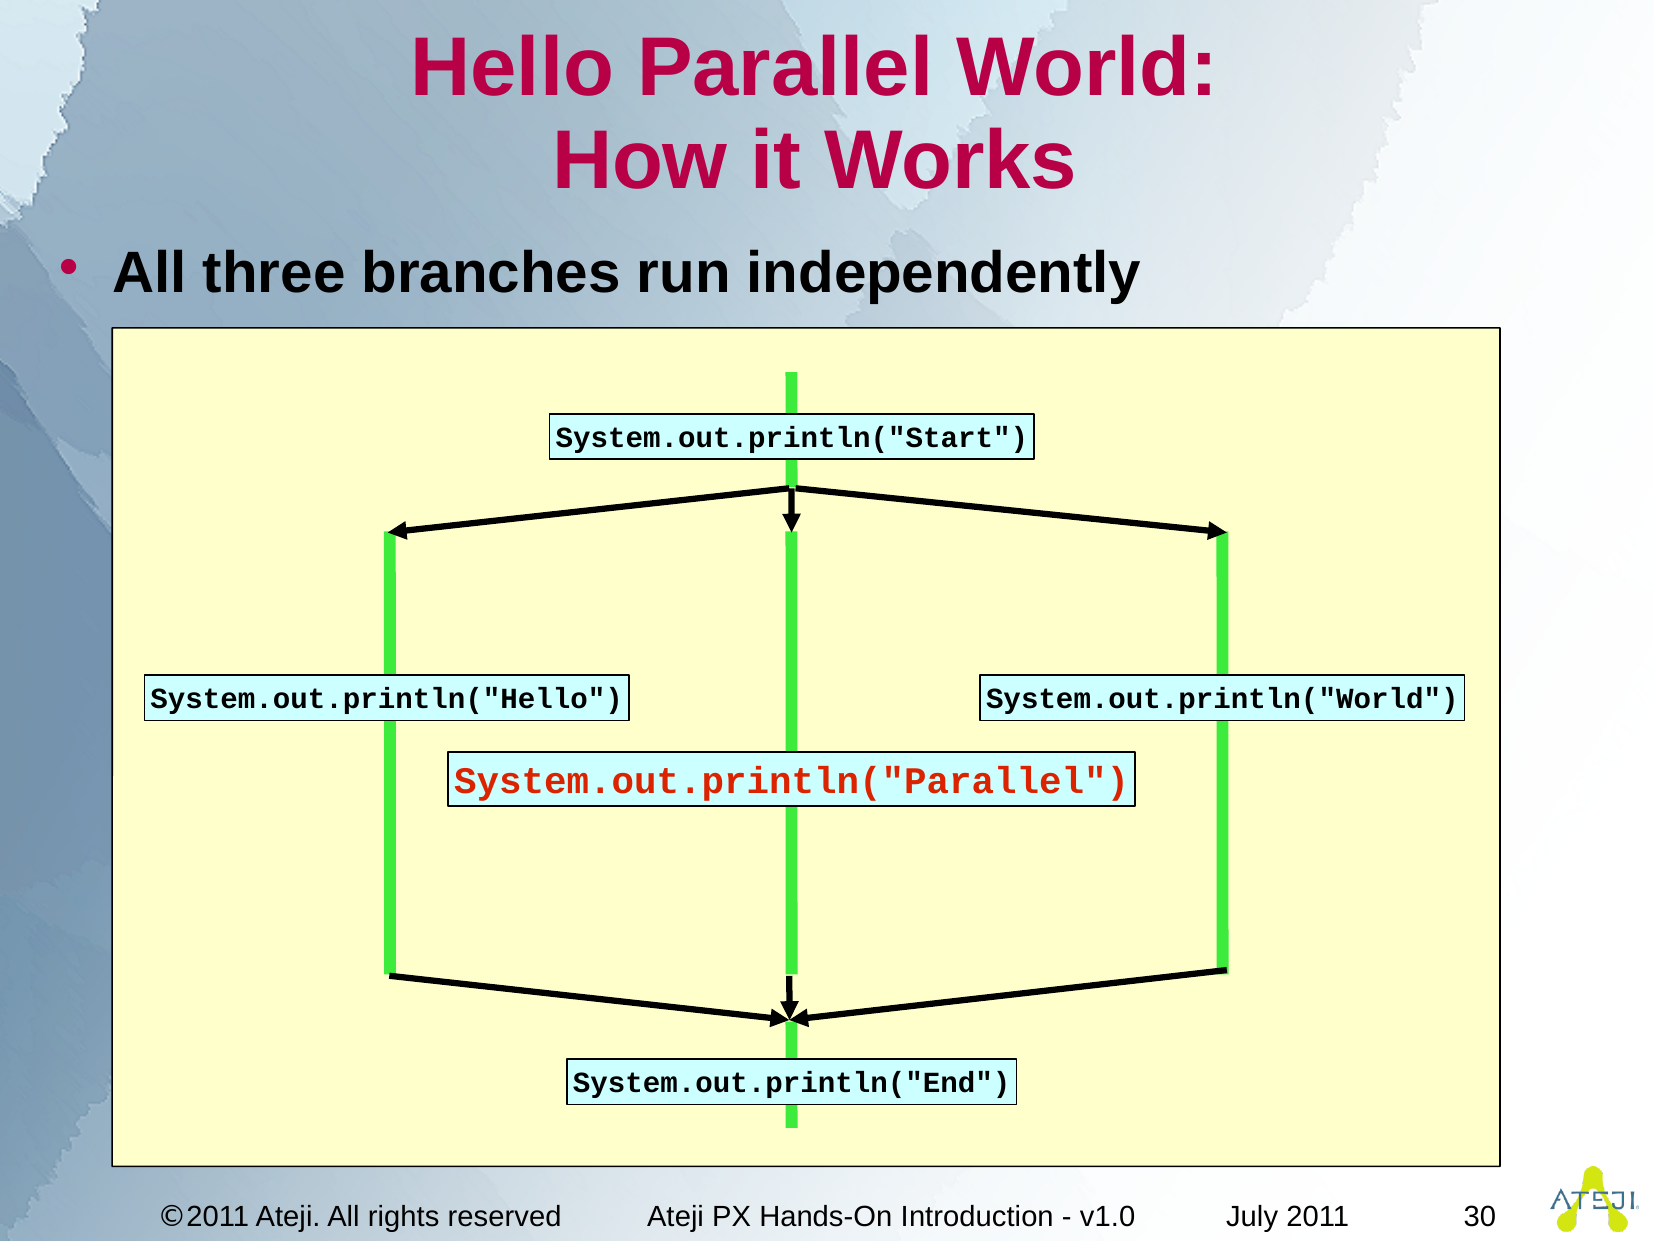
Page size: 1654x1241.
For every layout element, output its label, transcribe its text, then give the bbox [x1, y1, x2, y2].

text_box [789, 969, 1227, 1021]
text_box System.out.println("Start") [549, 413, 1034, 460]
text_box System.out.println("Parallel") [448, 751, 1136, 807]
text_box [795, 487, 1228, 533]
text_box System.out.println("Hello") [144, 675, 629, 721]
text_box System.out.println("World") [980, 675, 1465, 721]
title Hello Parallel World: How it Works [58, 7, 1572, 216]
text_box [112, 1074, 1501, 1167]
list All three branches run independently [41, 235, 1613, 1074]
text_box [387, 487, 790, 533]
text_box System.out.println("End") [566, 1059, 1017, 1105]
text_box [389, 975, 790, 1021]
picture [0, 0, 1654, 1241]
